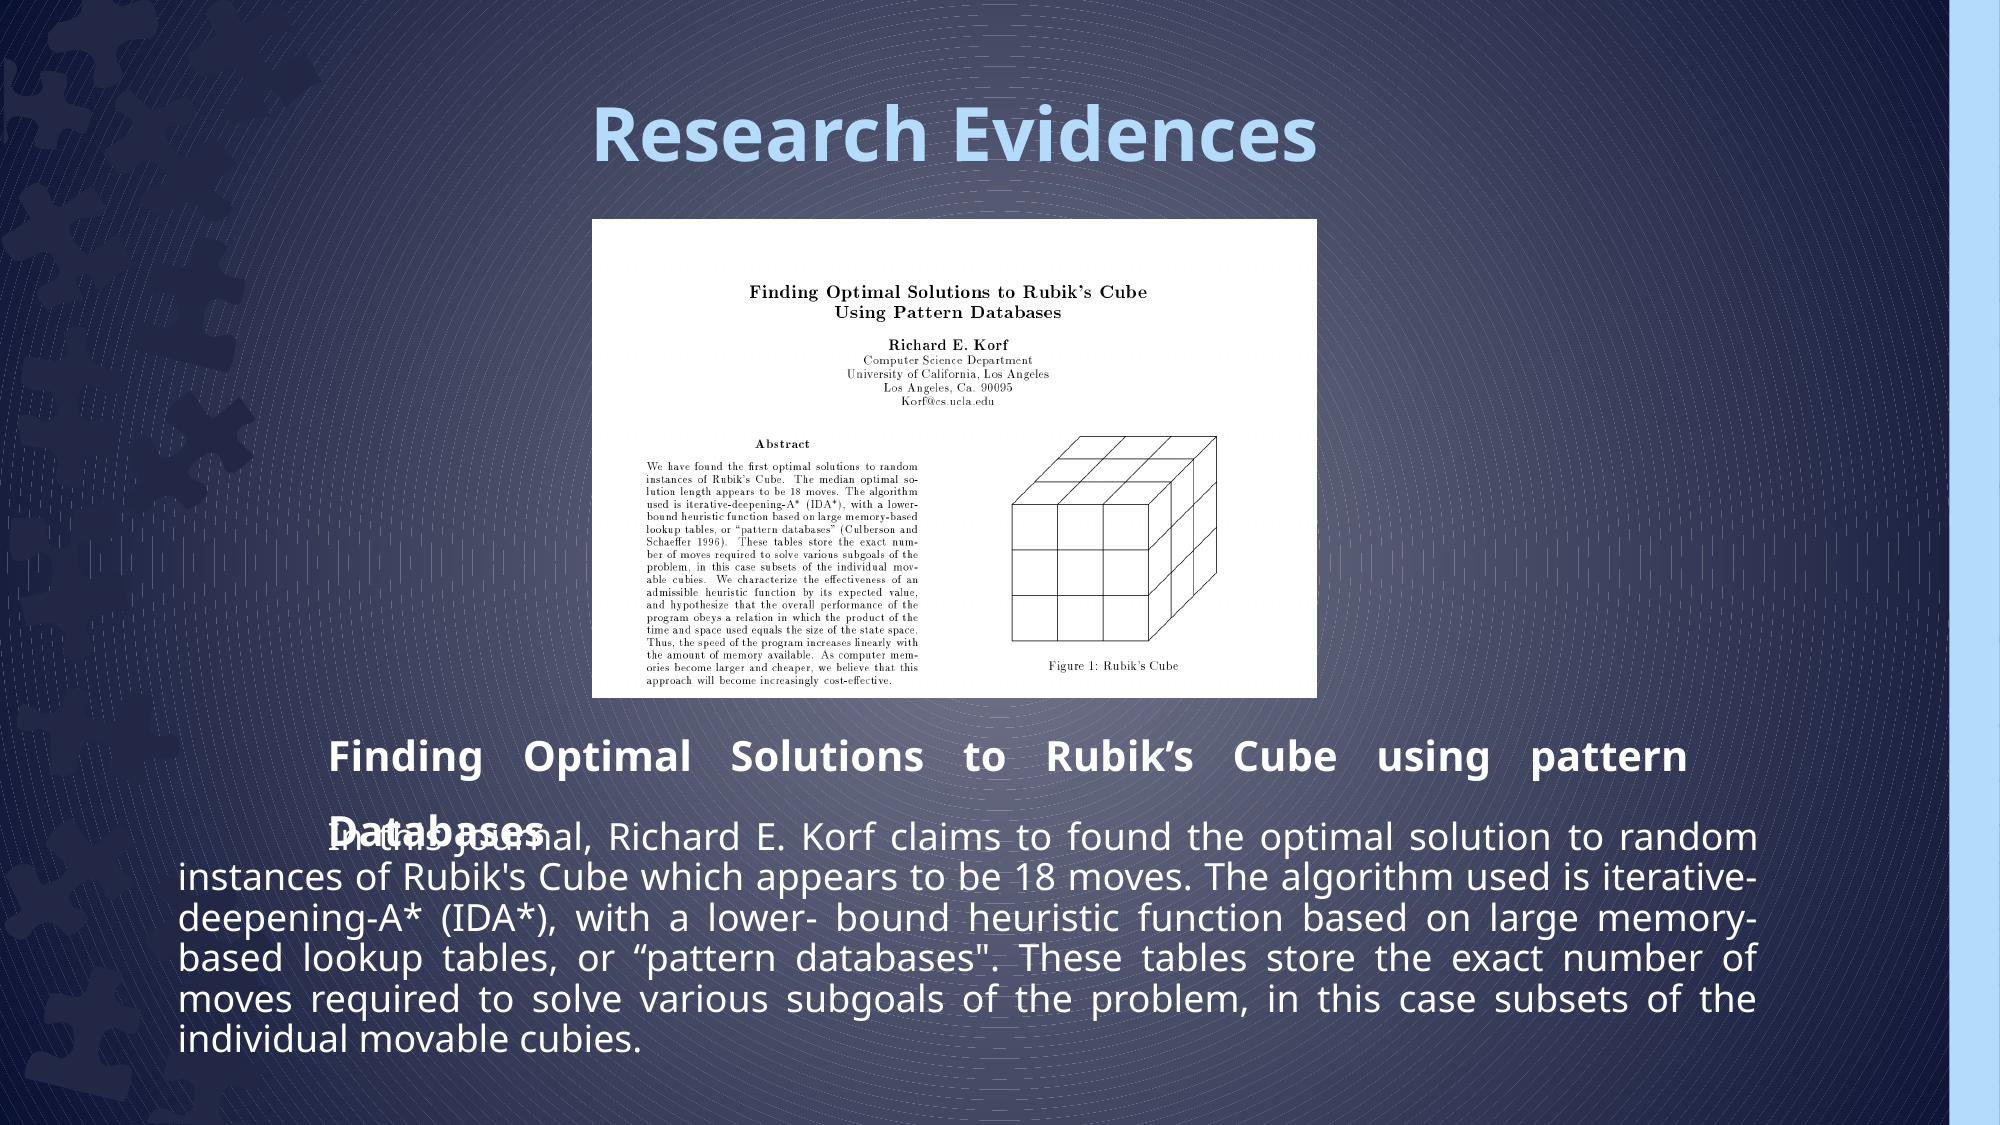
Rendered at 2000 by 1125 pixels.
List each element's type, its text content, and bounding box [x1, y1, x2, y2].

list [592, 219, 1317, 698]
text_box In this Journal, Richard E. Korf claims to found the optimal solution to random instances of Rubik's Cube which appears to be 18 moves. The algorithm used is iterative-deepening-A* (IDA*), with a lower- bound heuristic function based on large memory-based lookup tables, or “pattern databases". These tables store the exact number of moves required to solve various subgoals of the problem, in this case subsets of the individual movable cubies. [162, 810, 1774, 1068]
text_box Finding Optimal Solutions to Rubik’s Cube using pattern Databases [162, 697, 1705, 810]
title Research Evidences [149, 78, 1760, 186]
